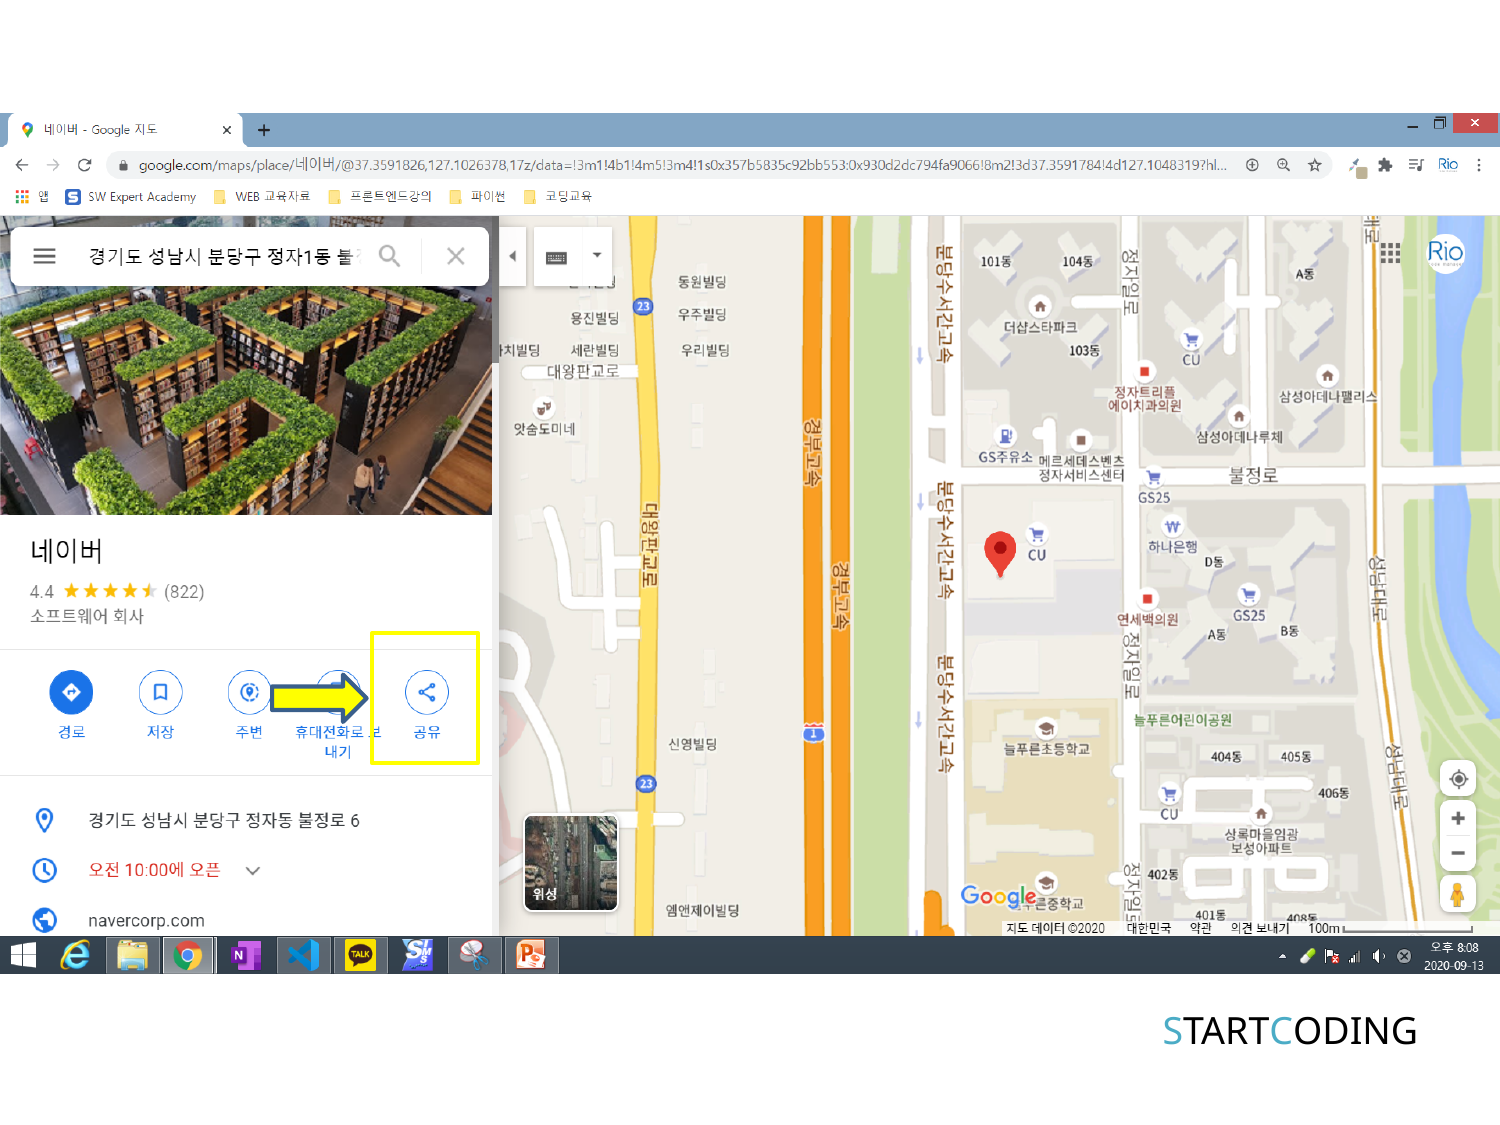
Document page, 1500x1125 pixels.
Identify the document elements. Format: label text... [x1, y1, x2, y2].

picture [0, 113, 1500, 975]
text_box STARTCODING [1148, 999, 1433, 1060]
